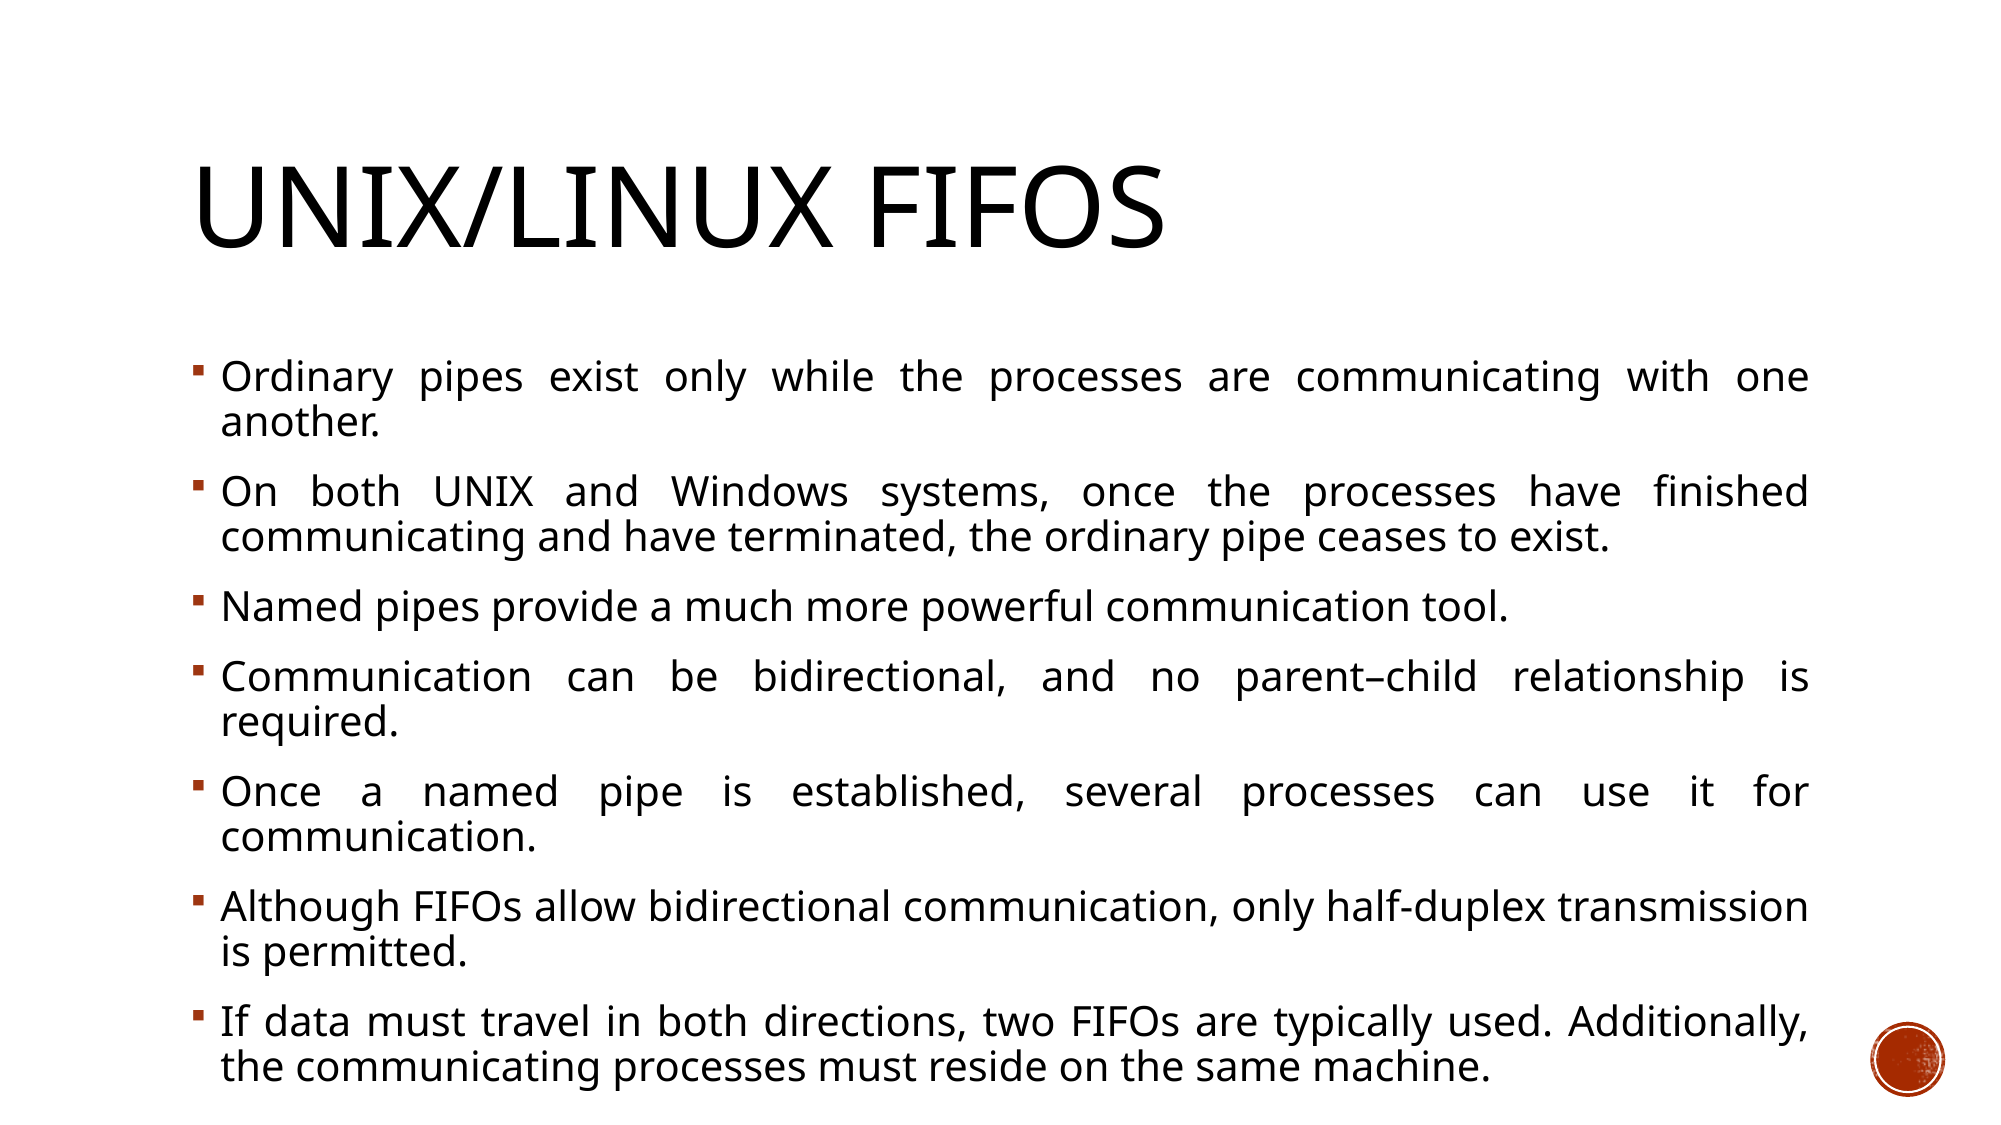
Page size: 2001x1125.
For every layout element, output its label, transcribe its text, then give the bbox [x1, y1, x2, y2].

title UNIX/Linux FIFOs [175, 79, 1826, 344]
list Ordinary pipes exist only while the processes are communicating with one another. On both UNIX and Windows systems, once the processes have finished communicating and have terminated, the ordinary pipe ceases to exist. Named pipes provide a much more powerful communication tool. Communication can be bidirectional, and no parent–child relationship is required. Once a named pipe is established, several processes can use it for communication. Although FIFOs allow bidirectional communication, only half-duplex transmission is permitted. If data must travel in both directions, two FIFOs are typically used. Additionally, the communicating processes must reside on the same machine. [175, 348, 1826, 1013]
